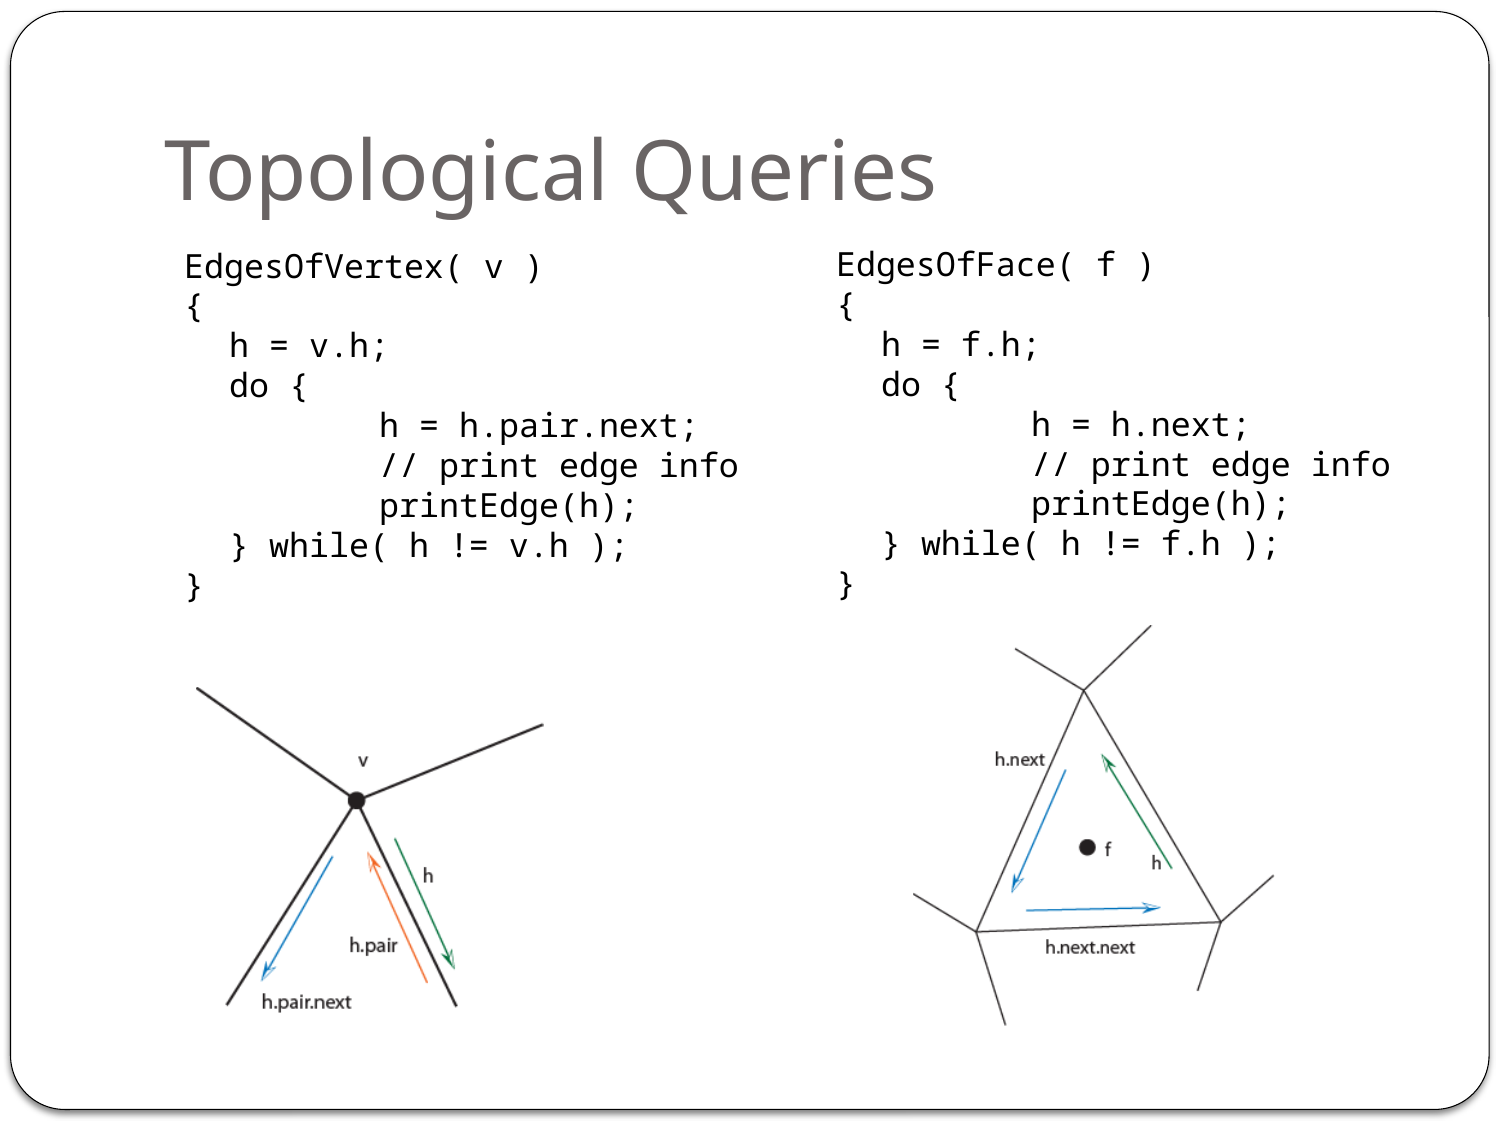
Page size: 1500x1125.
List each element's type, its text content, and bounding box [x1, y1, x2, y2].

text_box EdgesOfVertex( v ) { h = v.h; do { h = h.pair.next; // print edge info printEdge(h); } while( h != v.h ); } [169, 237, 888, 1025]
picture [913, 625, 1276, 1026]
picture [196, 687, 544, 1014]
title Topological Queries [150, 45, 1425, 233]
text_box EdgesOfFace( f ) { h = f.h; do { h = h.next; // print edge info printEdge(h); } while( h != f.h ); } [821, 235, 1500, 988]
